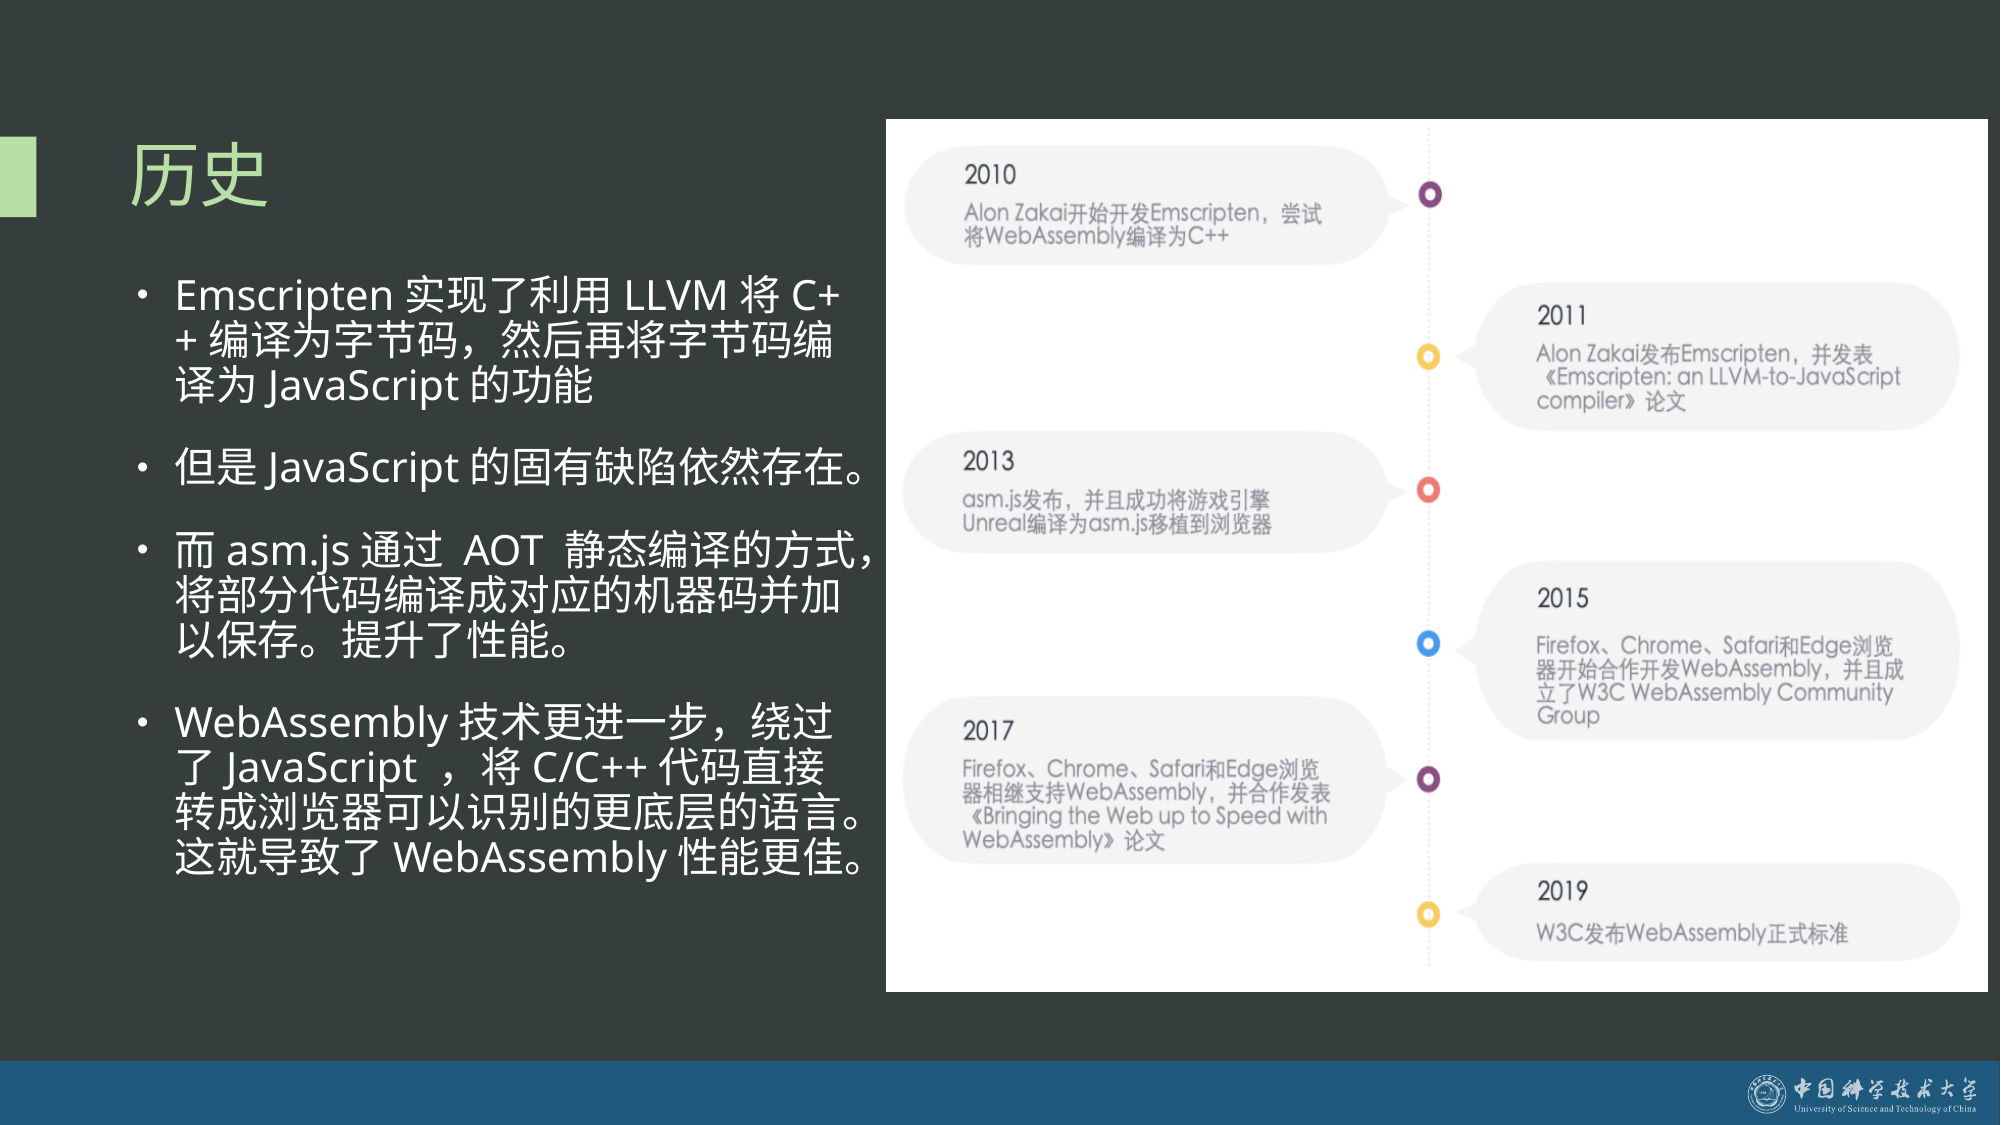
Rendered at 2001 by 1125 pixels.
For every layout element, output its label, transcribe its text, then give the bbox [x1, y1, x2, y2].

title 历史 [114, 76, 1886, 224]
picture [886, 119, 1988, 992]
list Emscripten实现了利用LLVM将C++编译为字节码，然后再将字节码编译为JavaScript的功能 但是JavaScript的固有缺陷依然存在。 而asm.js通过 AOT 静态编译的方式，将部分代码编译成对应的机器码并加以保存。提升了性能。 WebAssembly技术更进一步，绕过了JavaScript ，将C/C++代码直接转成浏览器可以识别的更底层的语言。这就导致了WebAssembly性能更佳。 [114, 266, 873, 990]
